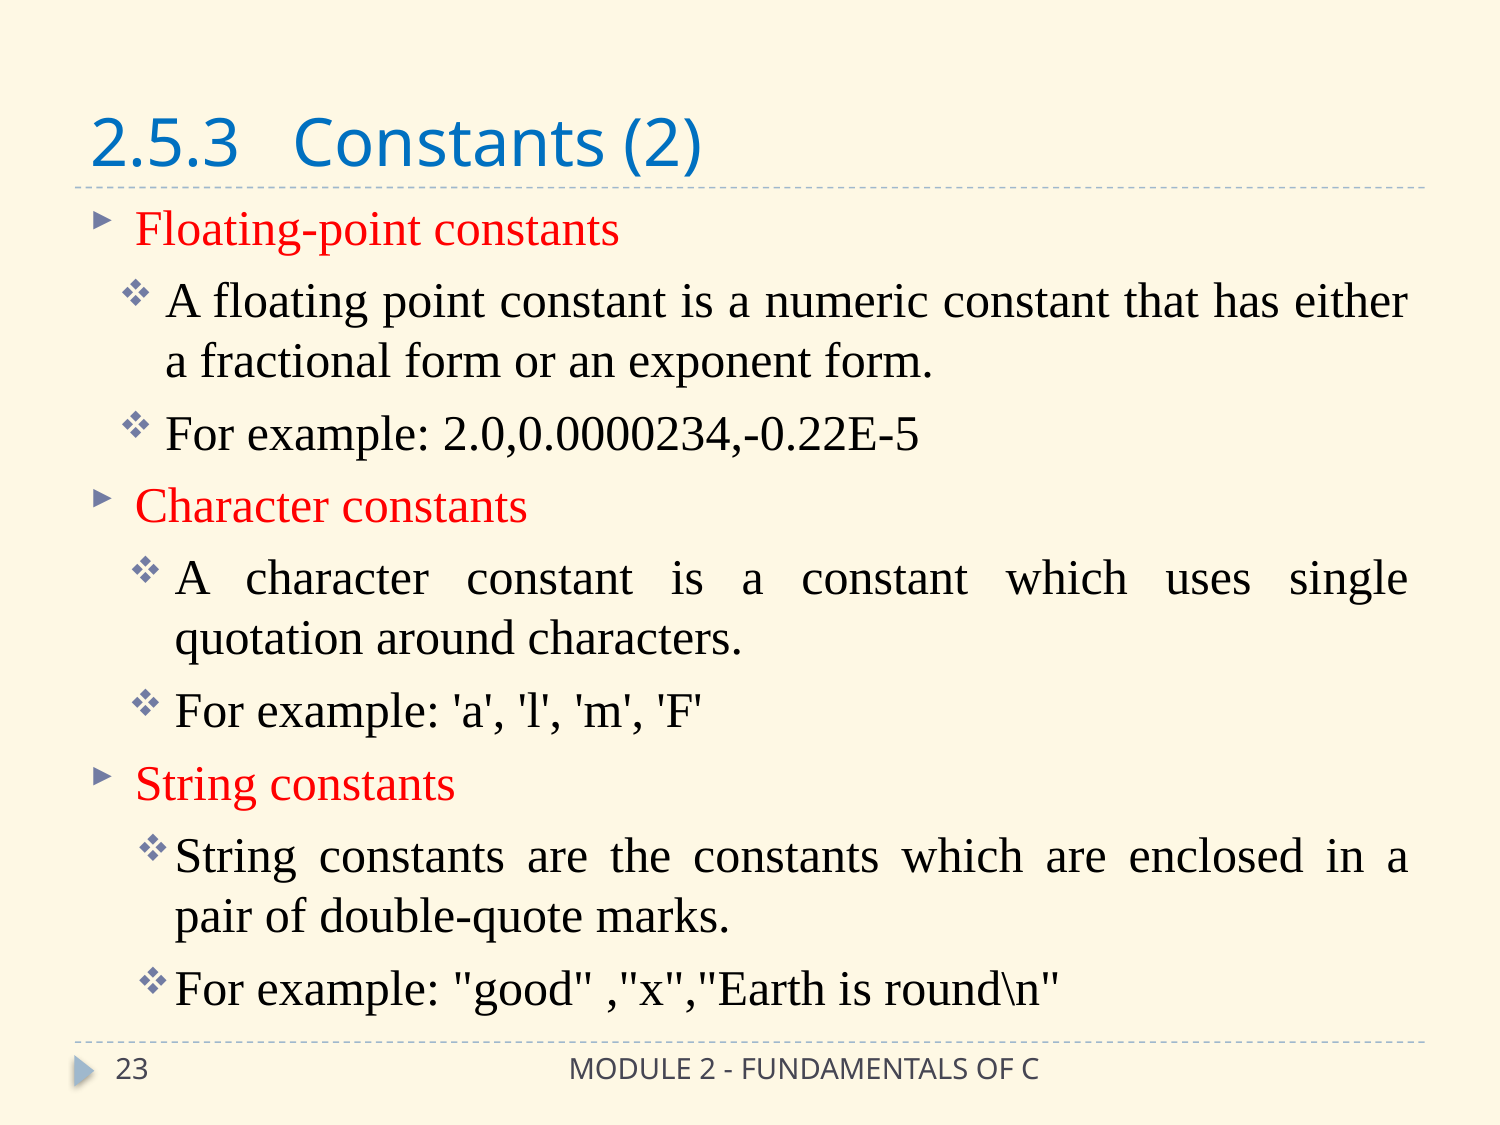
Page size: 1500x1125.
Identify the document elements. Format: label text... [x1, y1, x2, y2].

title 2.5.3 Constants (2) [75, 24, 1425, 187]
footer MODULE 2 - FUNDAMENTALS OF C [475, 1042, 1063, 1103]
list Floating-point constants A floating point constant is a numeric constant that has either a fractional form or an exponent form. For example: 2.0,0.0000234,-0.22E-5 Character constants A character constant is a constant which uses single quotation around characters. For example: 'a', 'l', 'm', 'F' String constants String constants are the constants which are enclosed in a pair of double-quote marks. For example: "good" ,"x","Earth is round\n" [75, 187, 1425, 1013]
slide_number 23 [100, 1042, 426, 1103]
